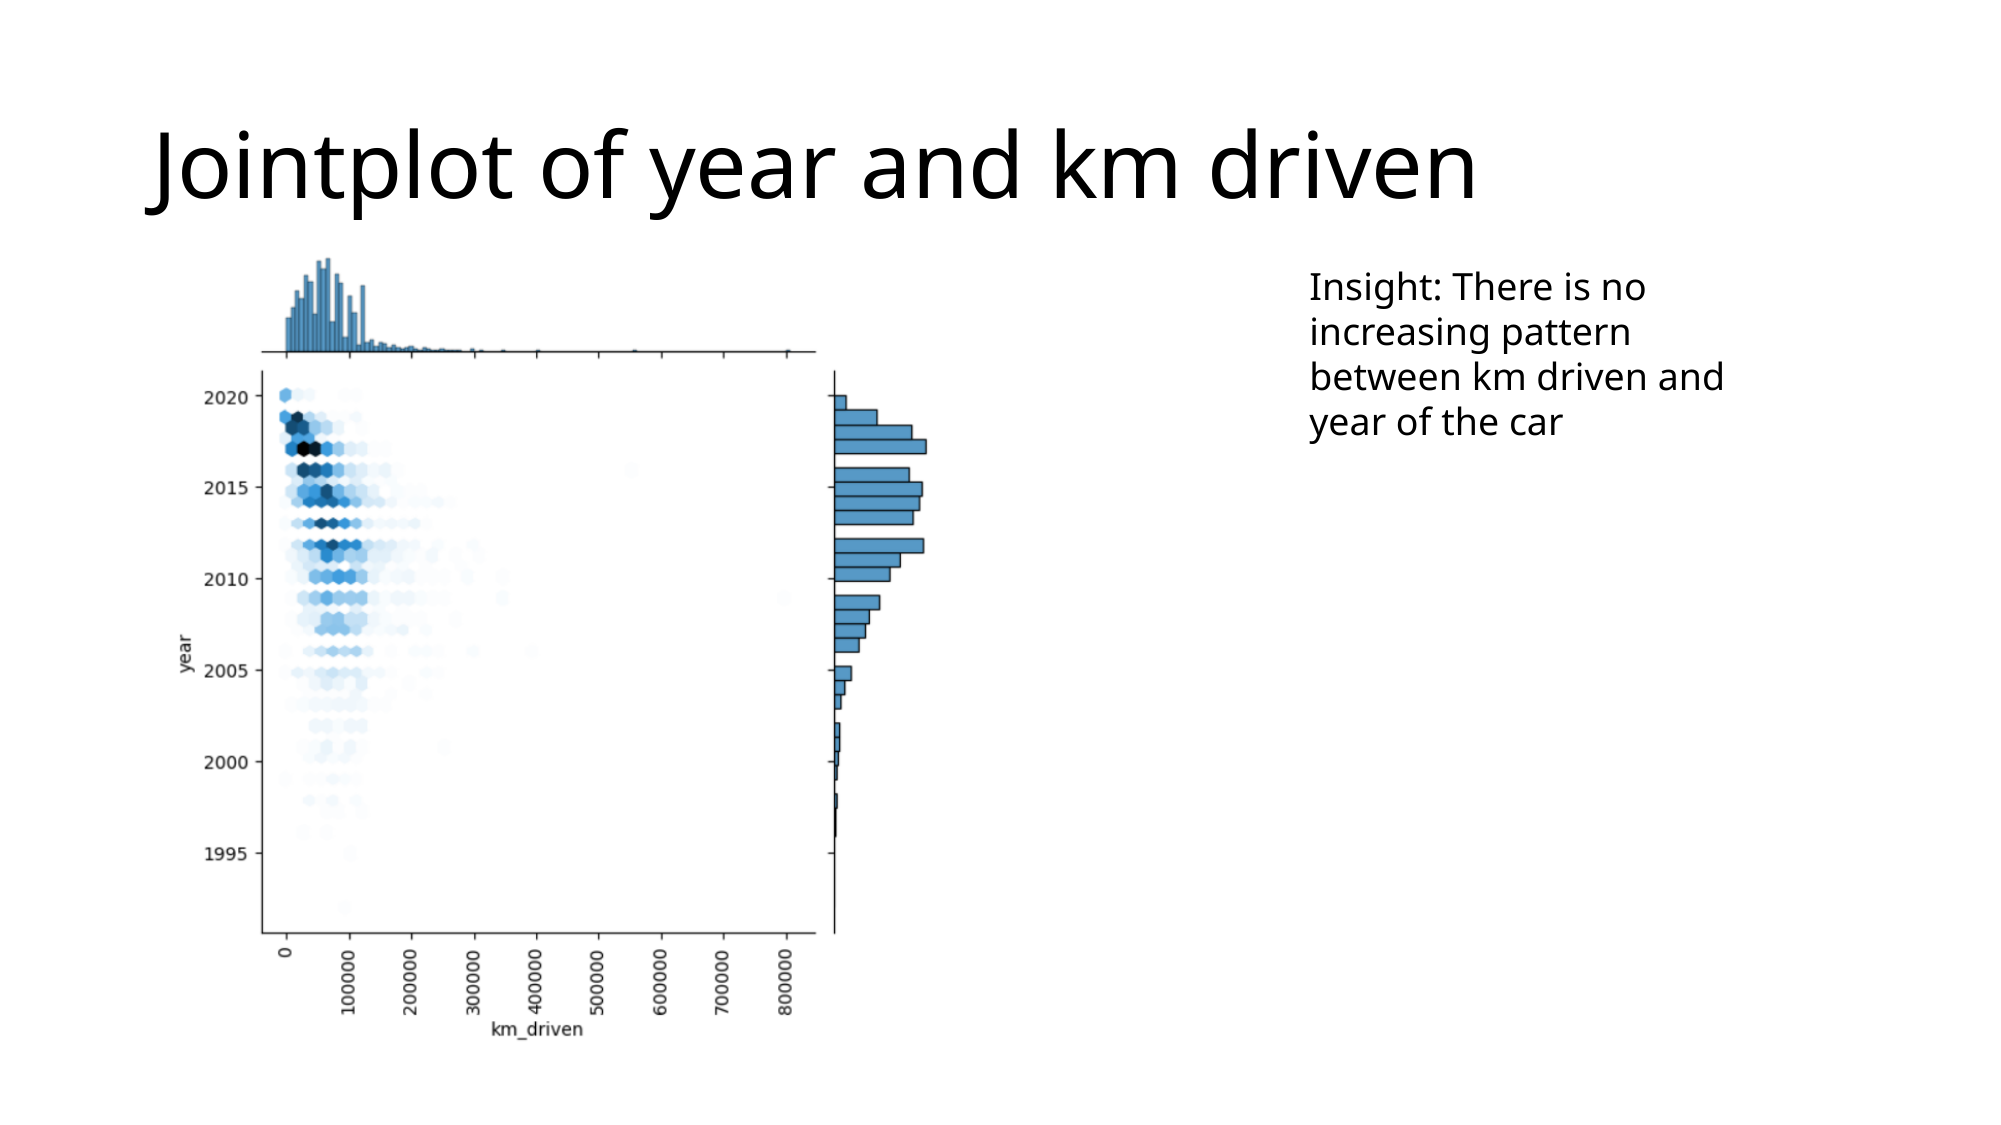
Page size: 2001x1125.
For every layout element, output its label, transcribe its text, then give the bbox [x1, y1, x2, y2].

picture [167, 250, 935, 1048]
text_box Insight: There is no increasing pattern between km driven and year of the car [1294, 255, 1784, 451]
title Jointplot of year and km driven [137, 59, 1863, 278]
